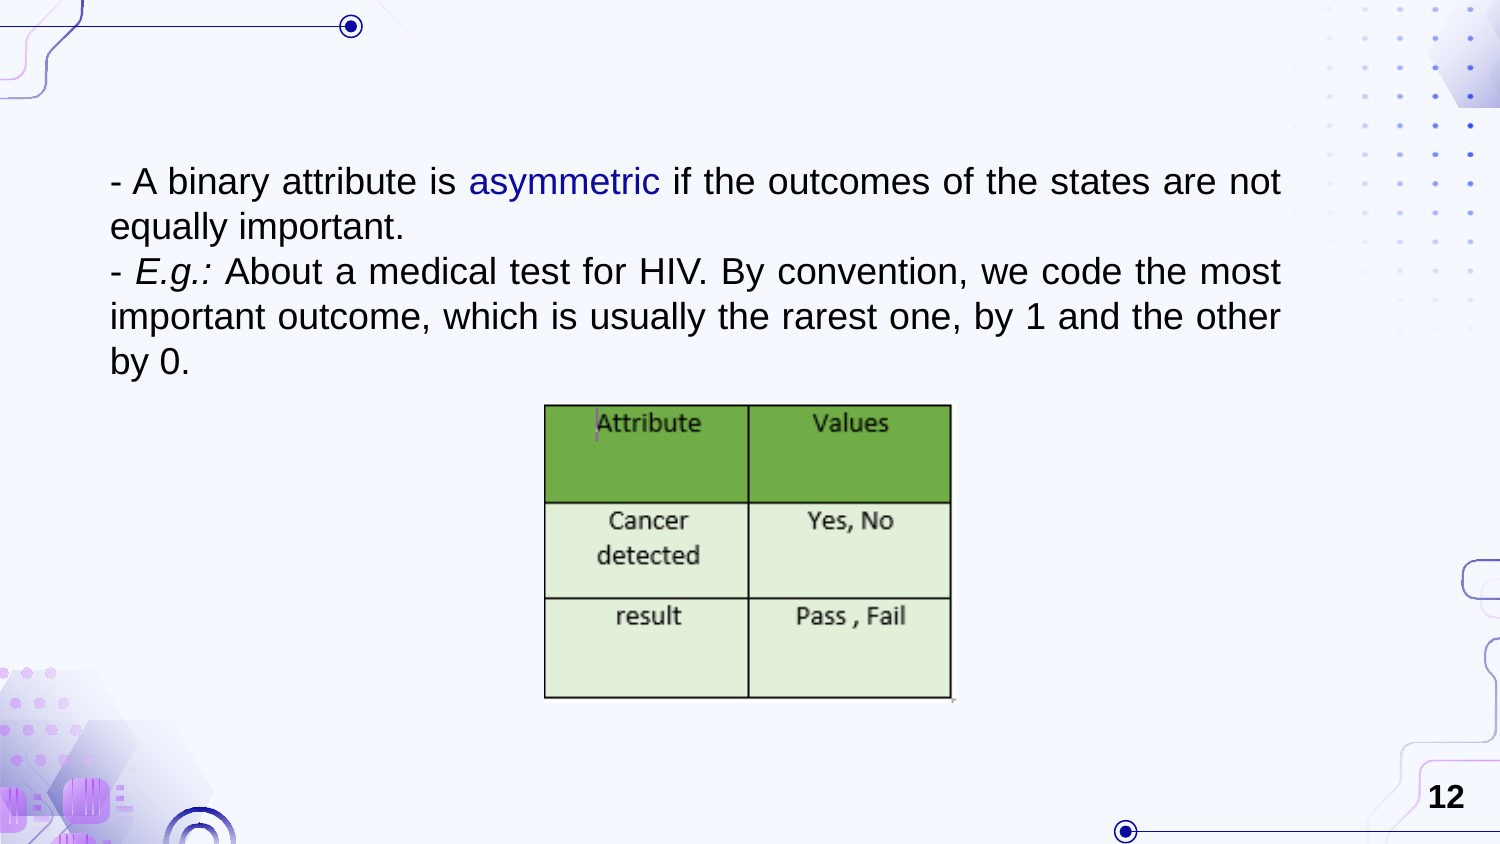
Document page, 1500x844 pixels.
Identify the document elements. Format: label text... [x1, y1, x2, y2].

picture [543, 403, 957, 704]
picture [1243, 0, 1500, 352]
text_box 12 [1413, 767, 1480, 823]
text_box - A binary attribute is asymmetric if the outcomes of the states are not equally important. - E.g.: About a medical test for HIV. By convention, we code the most important outcome, which is usually the rarest one, by 1 and the other by 0. [95, 149, 1297, 434]
